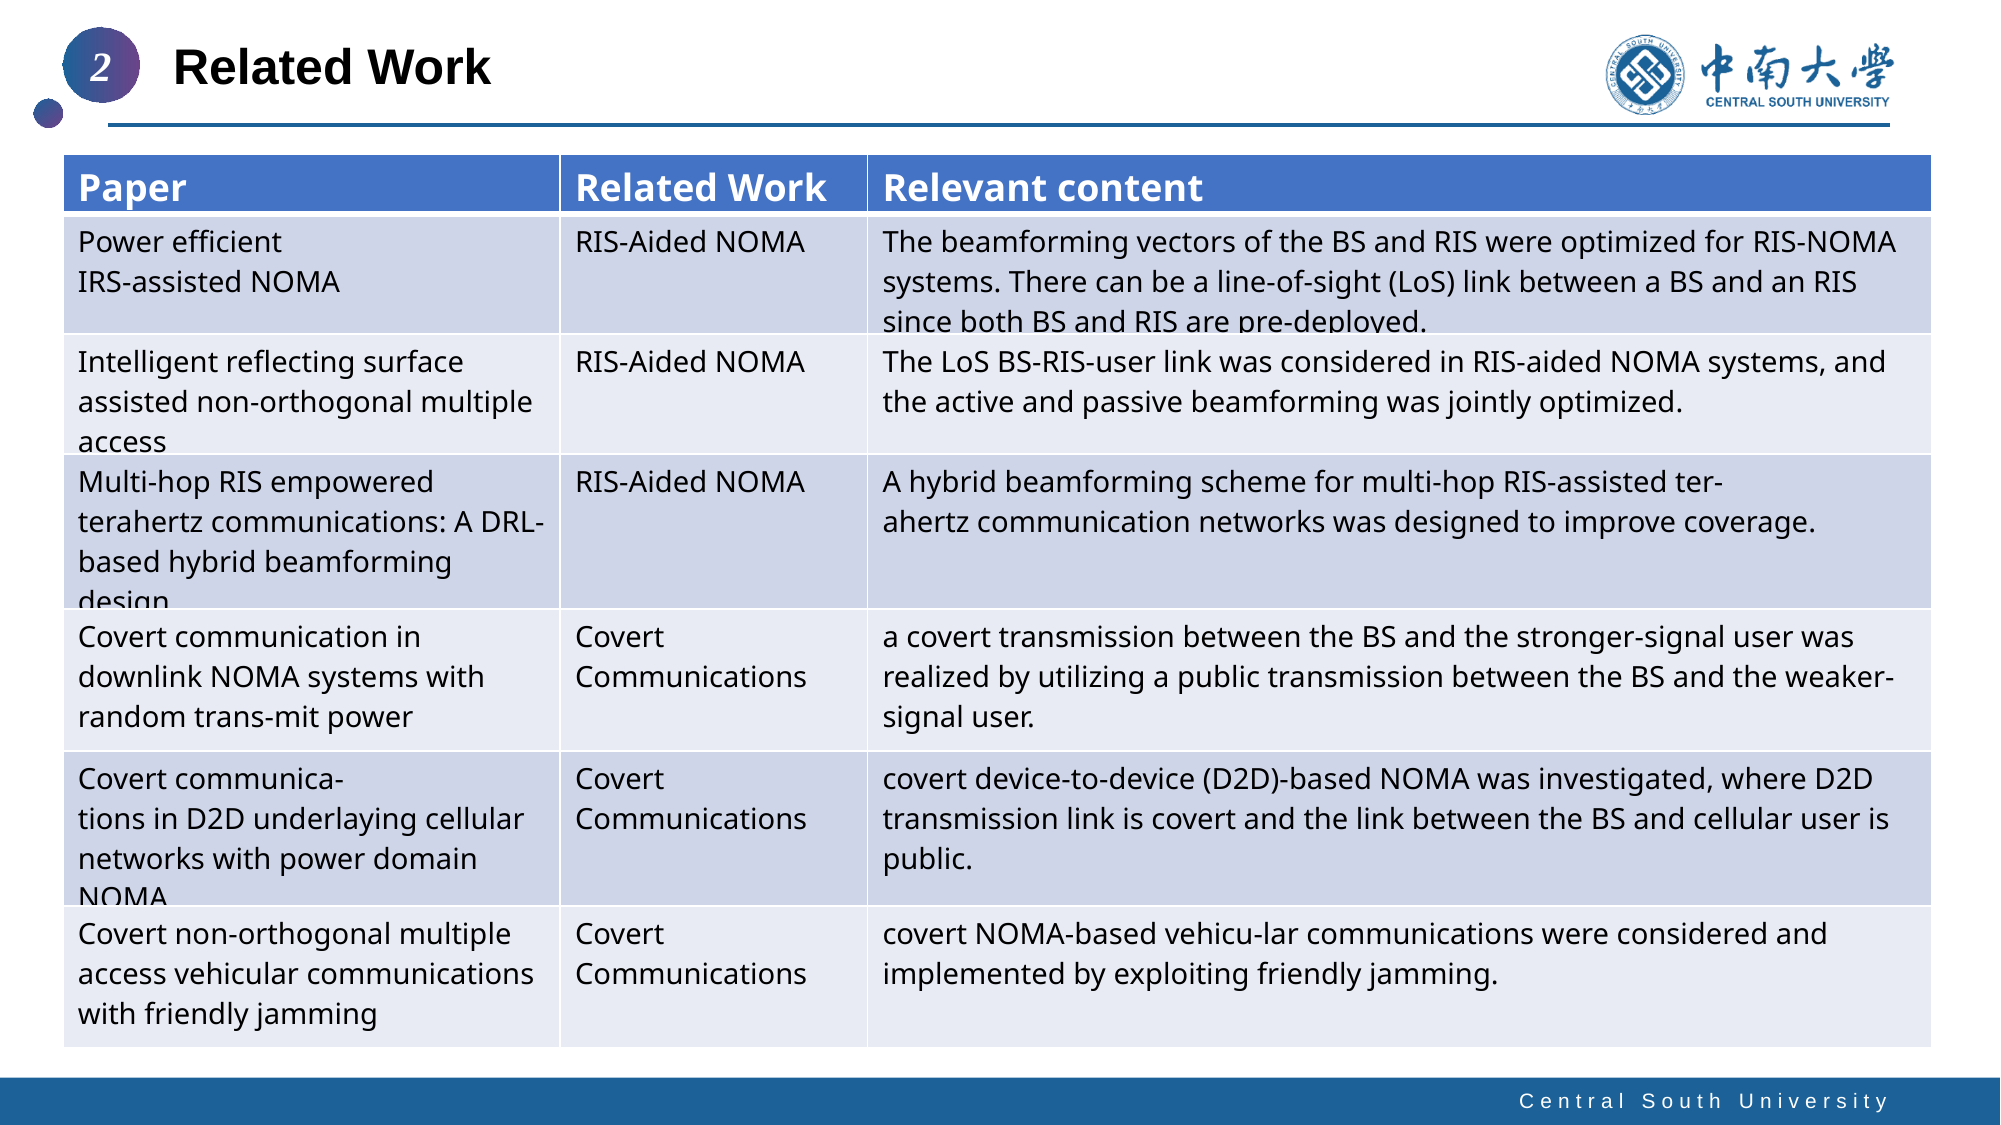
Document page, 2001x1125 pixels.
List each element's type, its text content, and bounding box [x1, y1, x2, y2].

table_cell Covert communica- tions in D2D underlaying cellular networks with power domain NOMA [64, 752, 559, 905]
table_cell Intelligent reflecting surface assisted non-orthogonal multiple access [64, 335, 559, 453]
table_header Paper [64, 155, 559, 211]
table_cell Power efficient IRS-assisted NOMA [64, 217, 559, 333]
table_cell Multi-hop RIS empowered terahertz communications: A DRL-based hybrid beamforming design [64, 455, 559, 608]
table_cell The beamforming vectors of the BS and RIS were optimized for RIS-NOMA systems. There can be a line-of-sight (LoS) link between a BS and an RIS since both BS and RIS are pre-deployed. [868, 217, 1931, 333]
table_cell Covert Communications [561, 610, 867, 750]
text_box Related Work [173, 11, 1209, 103]
table_cell The LoS BS-RIS-user link was considered in RIS-aided NOMA systems, and the active and passive beamforming was jointly optimized. [868, 335, 1931, 453]
table_header Related Work [561, 155, 867, 211]
table_cell RIS-Aided NOMA [561, 455, 867, 608]
table_cell A hybrid beamforming scheme for multi-hop RIS-assisted ter- ahertz communication networks was designed to improve coverage. [868, 455, 1931, 608]
text_box [0, 1077, 2000, 1125]
table_cell a covert transmission between the BS and the stronger-signal user was realized by utilizing a public transmission between the BS and the weaker-signal user. [868, 610, 1931, 750]
table_cell Covert non-orthogonal multiple access vehicular communications with friendly jamming [64, 907, 559, 1047]
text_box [33, 26, 140, 128]
table_cell RIS-Aided NOMA [561, 217, 867, 333]
picture [1595, 28, 1907, 121]
table_cell Covert Communications [561, 907, 867, 1047]
table_cell covert NOMA-based vehicu-lar communications were considered and implemented by exploiting friendly jamming. [868, 907, 1931, 1047]
text_box Central South University [1504, 1080, 1902, 1120]
table_cell covert device-to-device (D2D)-based NOMA was investigated, where D2D transmission link is covert and the link between the BS and cellular user is public. [868, 752, 1931, 905]
table_cell Covert Communications [561, 752, 867, 905]
table_cell RIS-Aided NOMA [561, 335, 867, 453]
table_cell Covert communication in downlink NOMA systems with random trans-mit power [64, 610, 559, 750]
table_header Relevant content [868, 155, 1931, 211]
